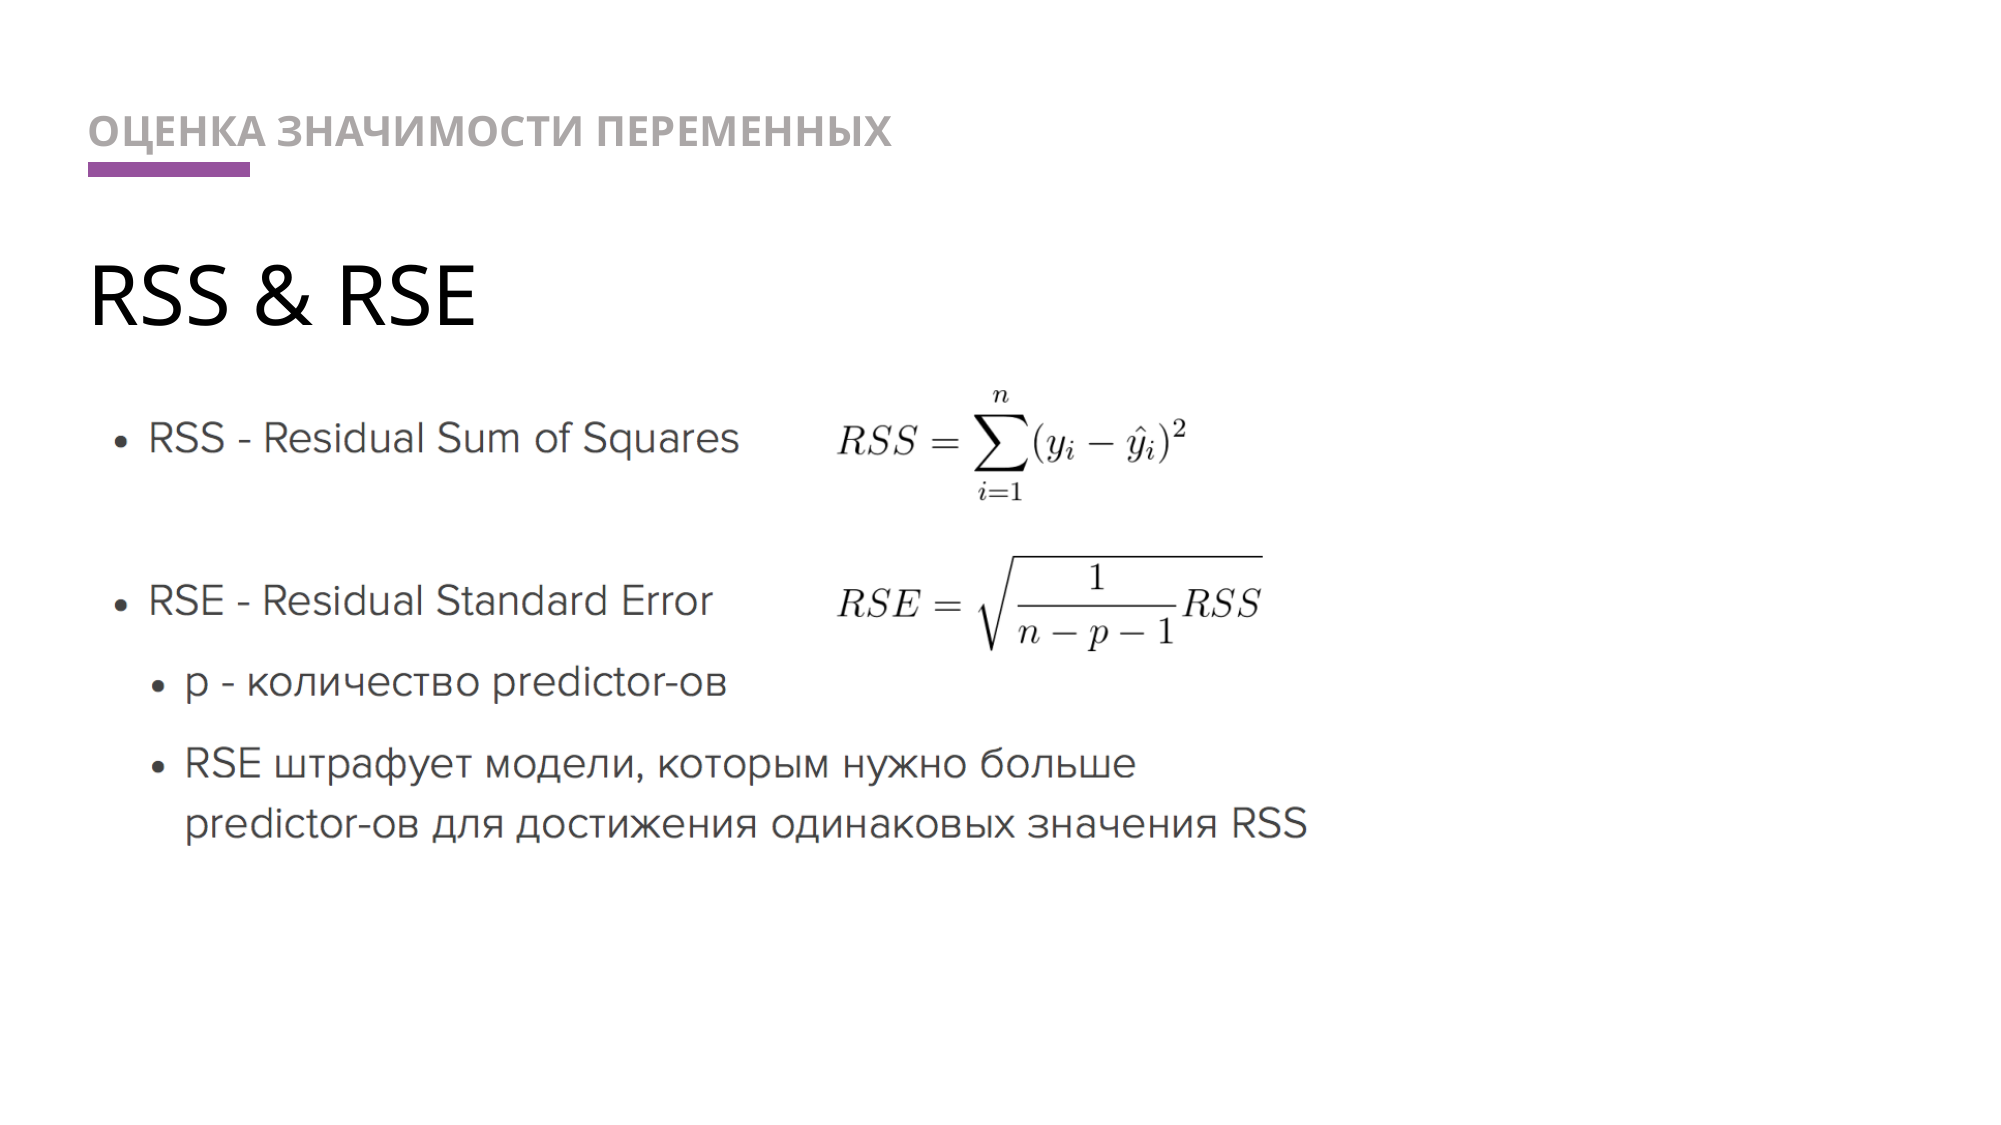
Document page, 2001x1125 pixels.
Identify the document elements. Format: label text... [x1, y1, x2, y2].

list ОЦЕНКА ЗНАЧИМОСТИ ПЕРЕМЕННЫХ [87, 87, 1916, 178]
picture [87, 384, 1393, 937]
title RSS & RSE [87, 215, 1911, 382]
